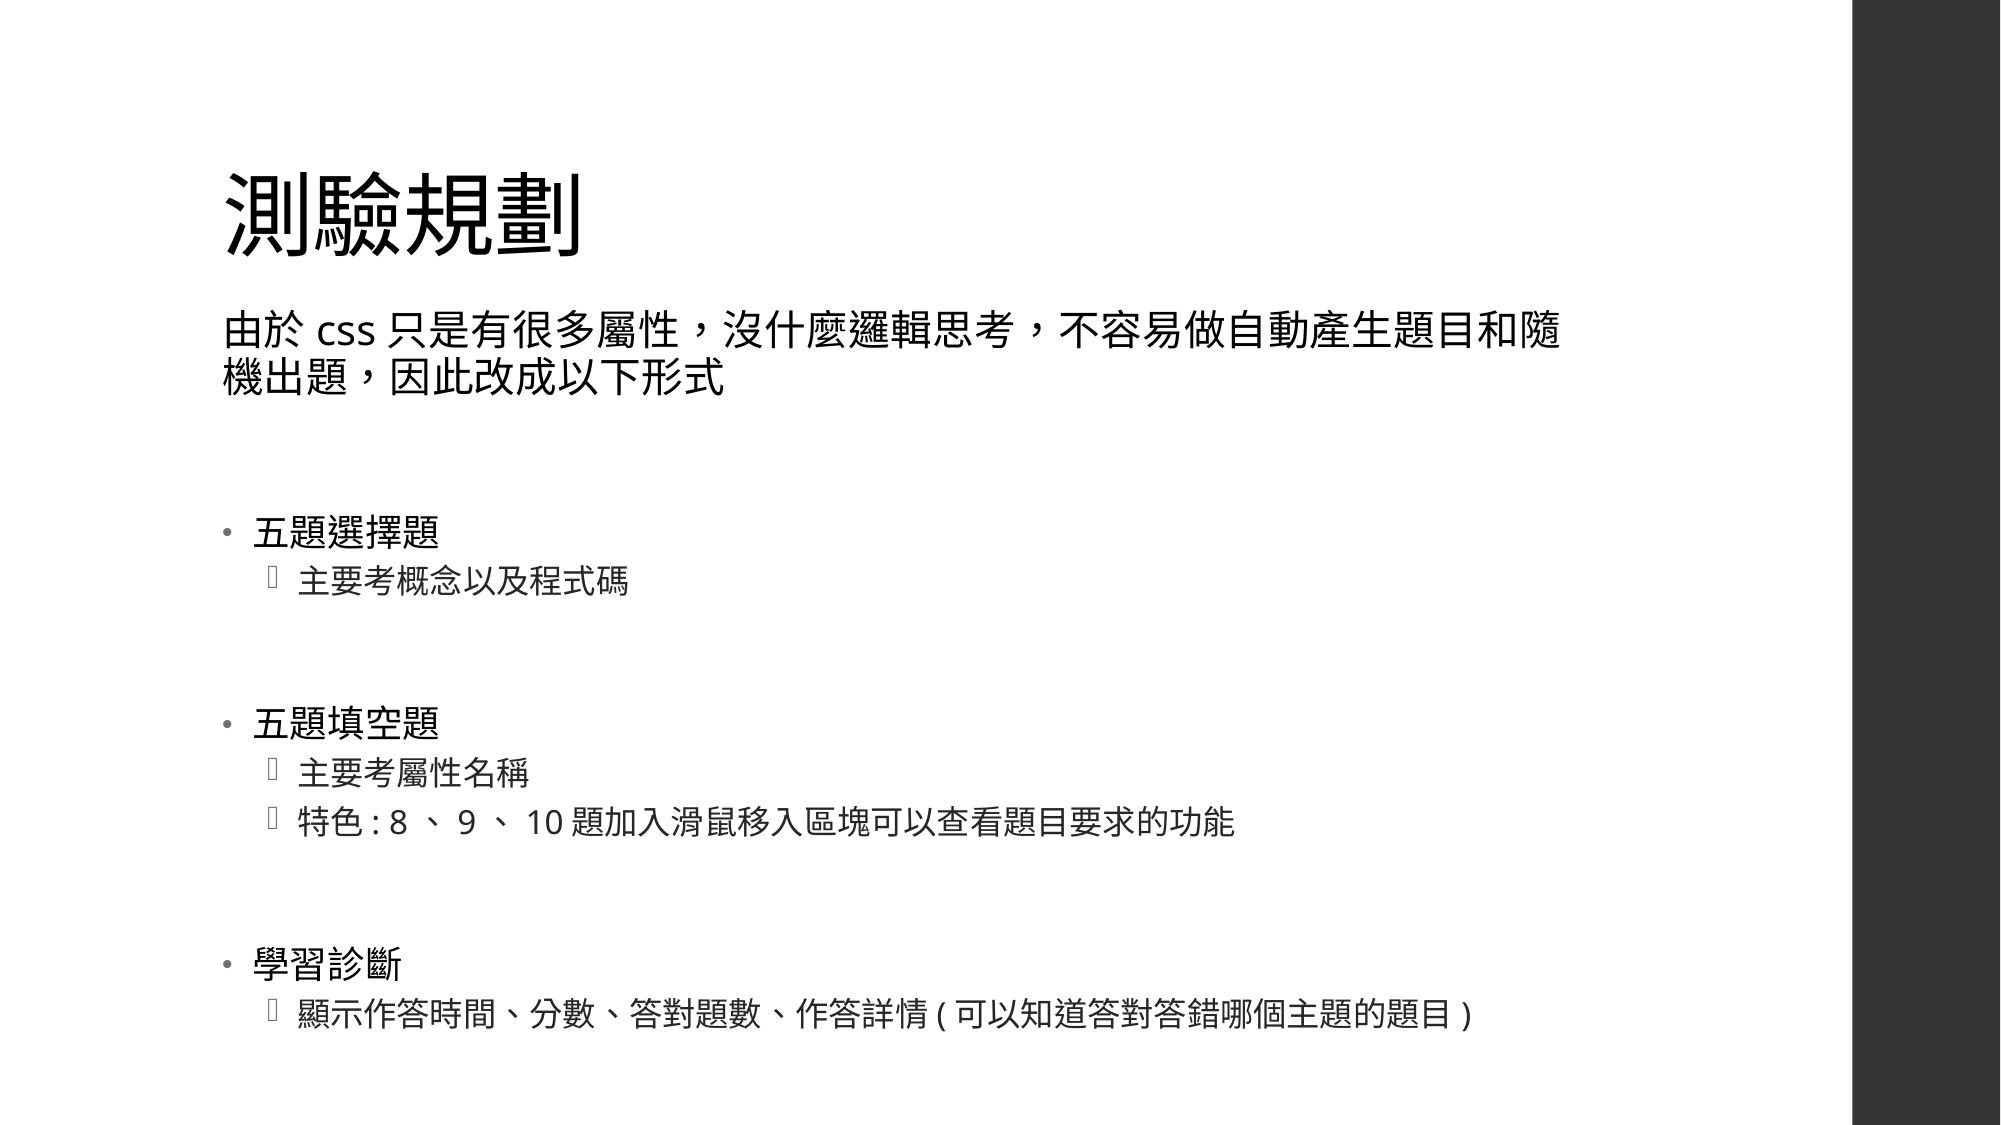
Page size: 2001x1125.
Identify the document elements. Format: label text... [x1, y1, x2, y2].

list 由於css只是有很多屬性，沒什麼邏輯思考，不容易做自動產生題目和隨機出題，因此改成以下形式 五題選擇題 主要考概念以及程式碼 五題填空題 主要考屬性名稱 特色: 8、9、10題加入滑鼠移入區塊可以查看題目要求的功能 學習診斷 顯示作答時間、分數、答對題數、作答詳情(可以知道答對答錯哪個主題的題目) [206, 299, 1617, 1014]
title 測驗規劃 [206, 60, 1797, 278]
